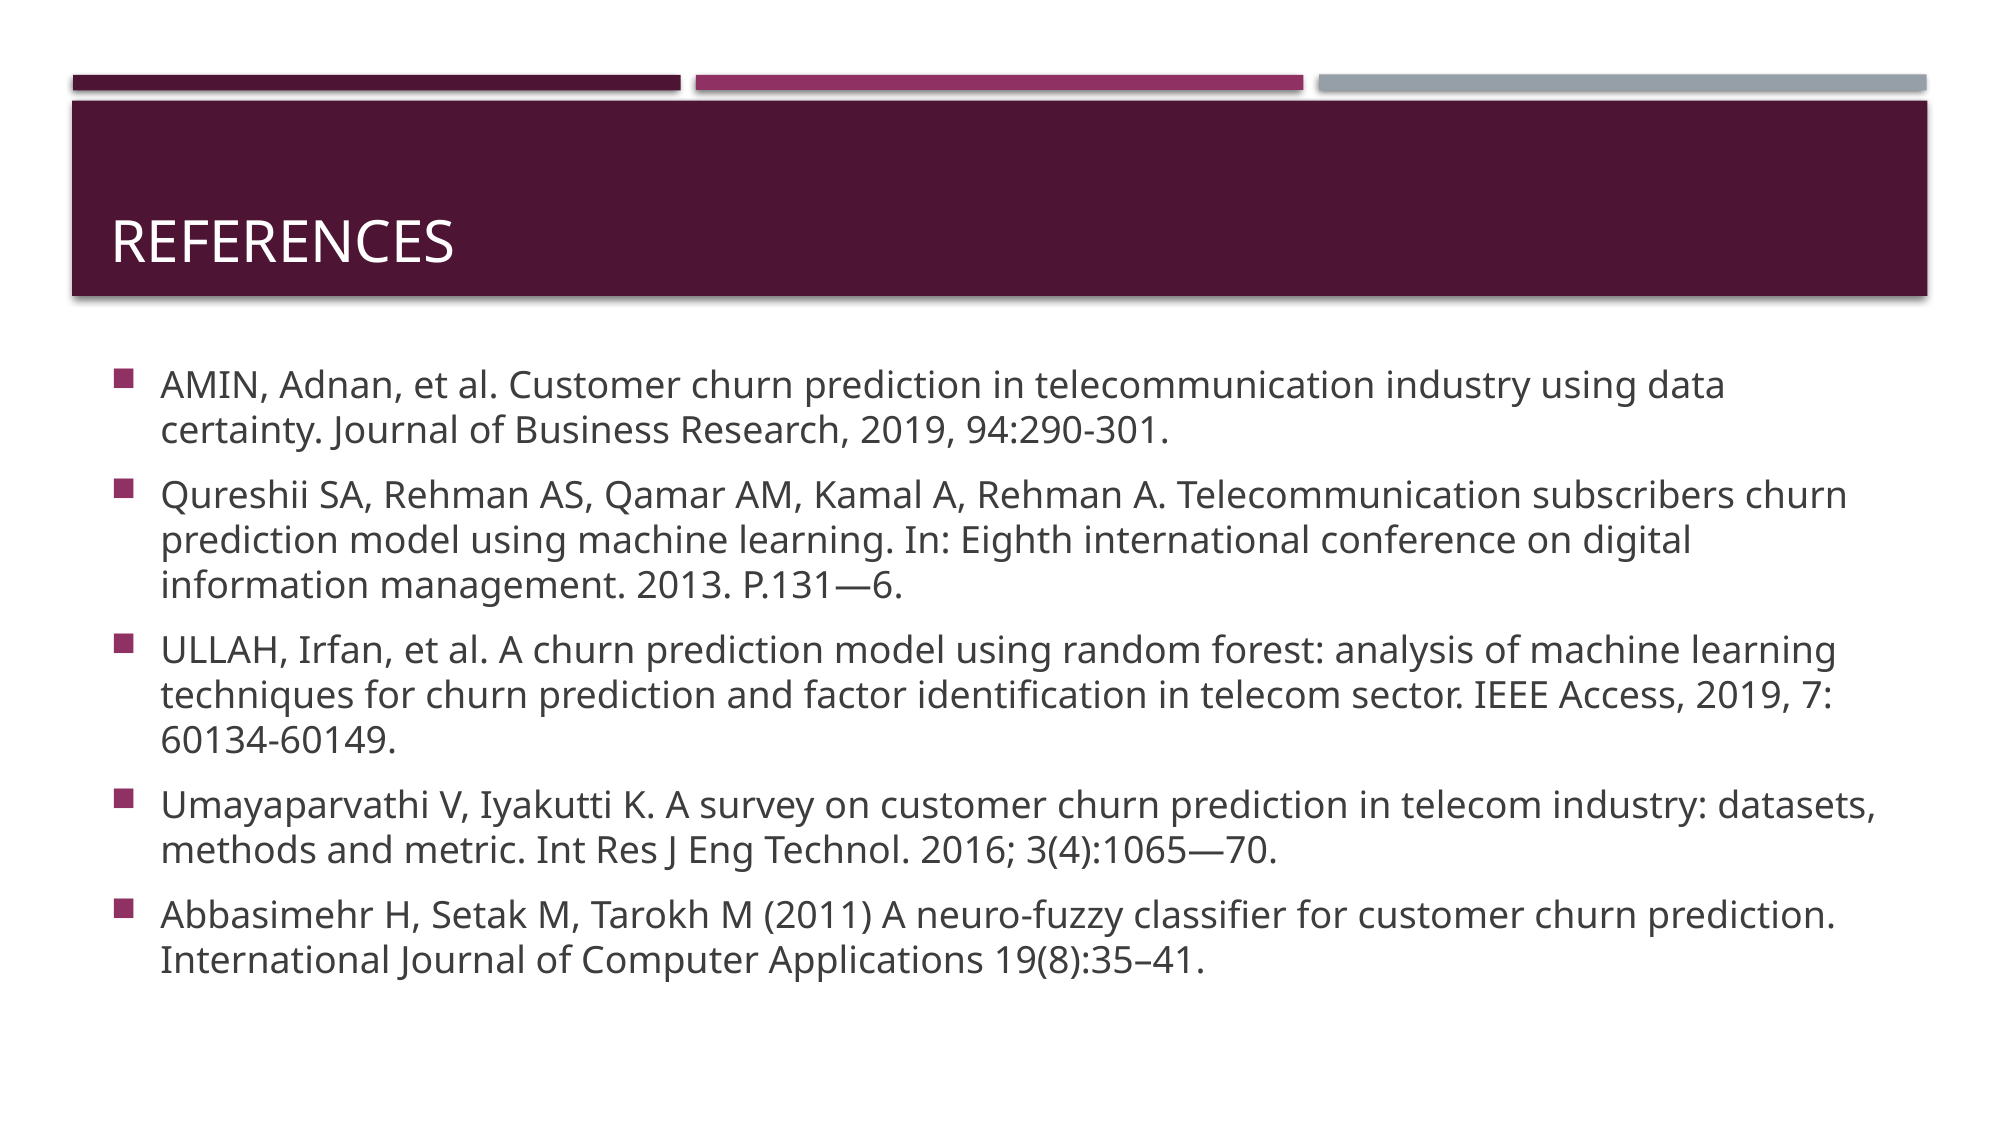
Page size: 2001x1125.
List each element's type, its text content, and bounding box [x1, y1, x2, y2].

title REFERENCES [95, 115, 1905, 282]
list AMIN, Adnan, et al. Customer churn prediction in telecommunication industry using data certainty. Journal of Business Research, 2019, 94:290-301. Qureshii SA, Rehman AS, Qamar AM, Kamal A, Rehman A. Telecommunication subscribers churn prediction model using machine learning. In: Eighth international conference on digital information management. 2013. P.131—6. ULLAH, Irfan, et al. A churn prediction model using random forest: analysis of machine learning techniques for churn prediction and factor identification in telecom sector. IEEE Access, 2019, 7: 60134-60149. Umayaparvathi V, Iyakutti K. A survey on customer churn prediction in telecom industry: datasets, methods and metric. Int Res J Eng Technol. 2016; 3(4):1065—70. Abbasimehr H, Setak M, Tarokh M (2011) A neuro-fuzzy classifier for customer churn prediction. International Journal of Computer Applications 19(8):35–41. [95, 357, 1905, 985]
